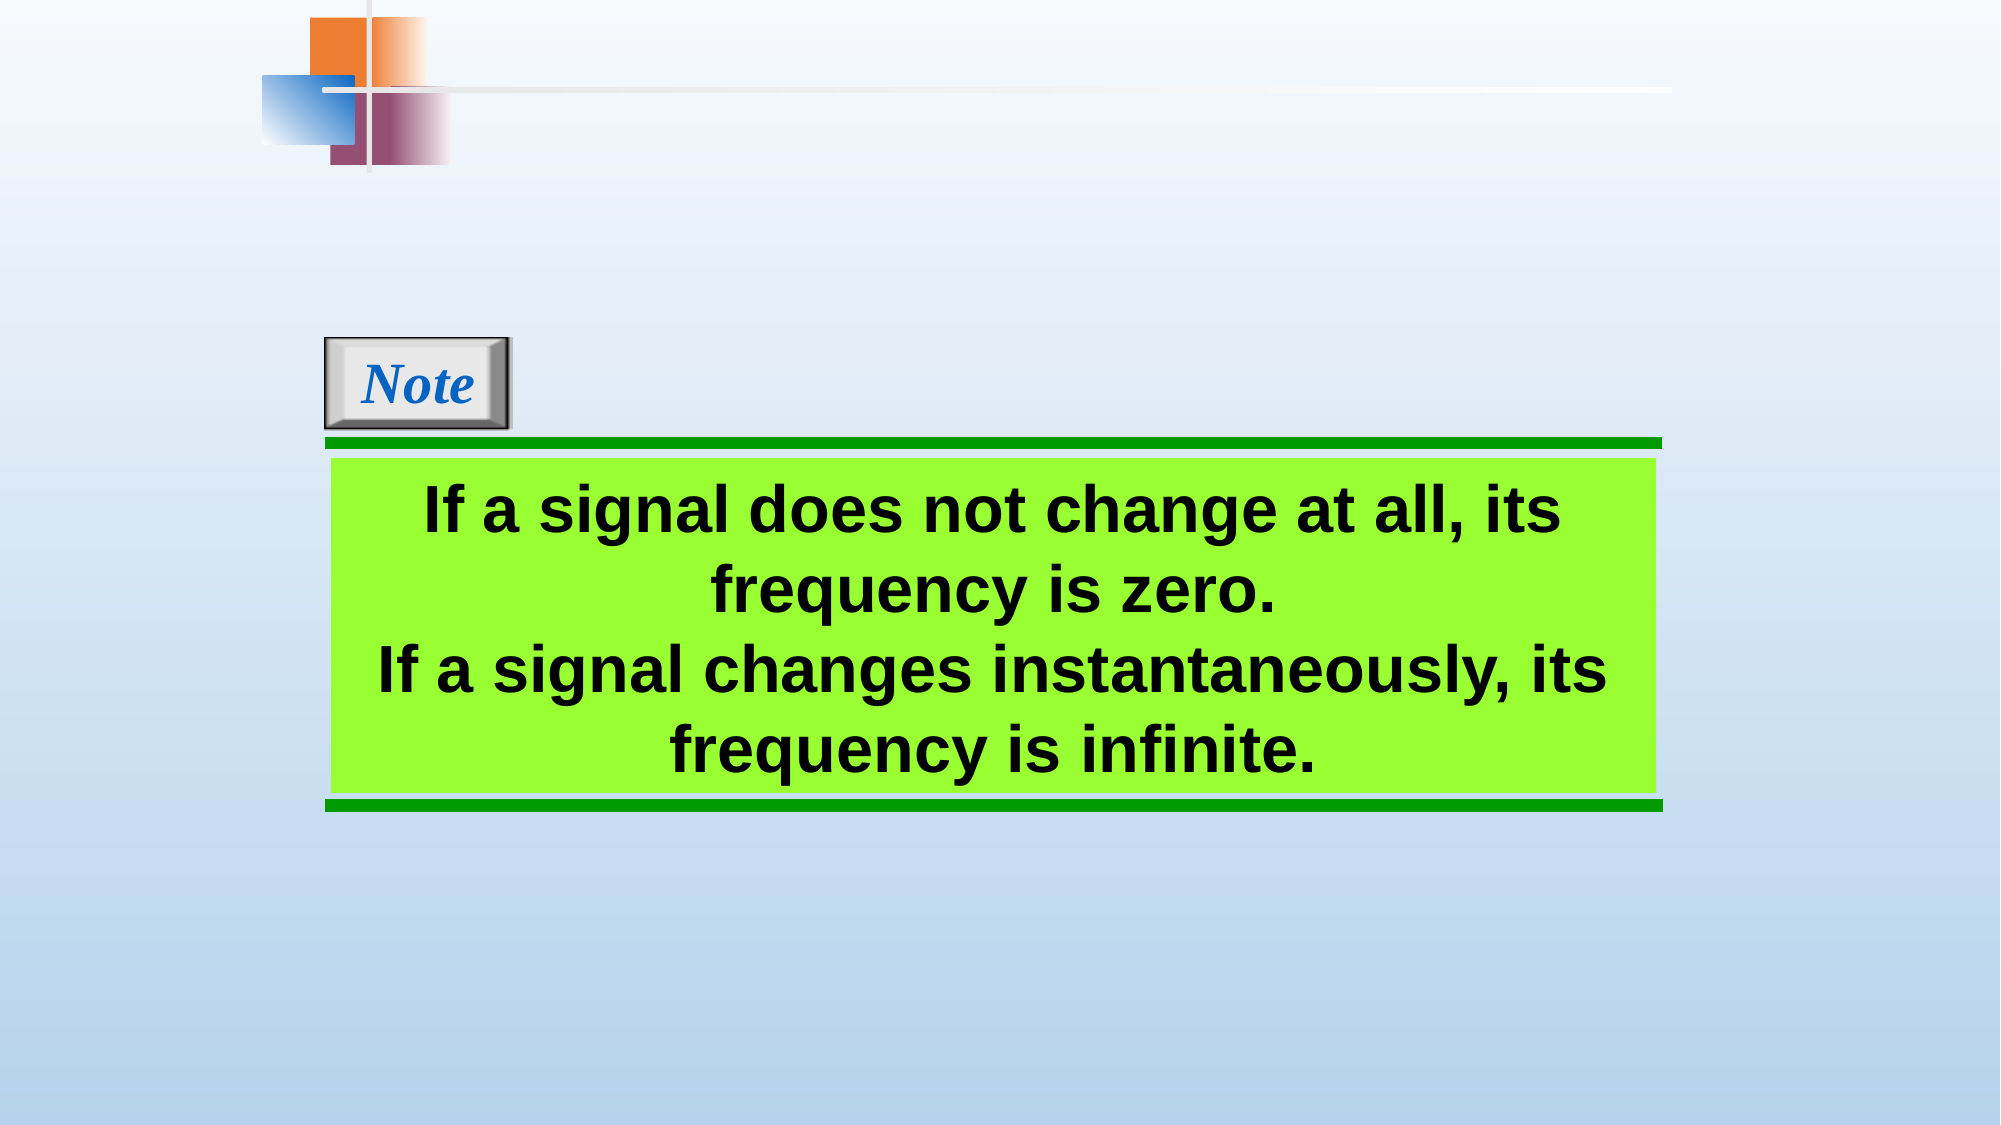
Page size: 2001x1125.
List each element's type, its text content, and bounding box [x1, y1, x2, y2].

text_box [310, 17, 366, 86]
text_box [366, 0, 372, 87]
text_box [322, 87, 1673, 93]
text_box [262, 75, 355, 145]
text_box [372, 17, 427, 86]
text_box [366, 93, 372, 173]
text_box [330, 93, 366, 165]
text_box [372, 93, 391, 165]
text_box If a signal does not change at all, its frequency is zero. If a signal changes instantaneously, its frequency is infinite. [331, 458, 1657, 793]
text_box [324, 337, 513, 431]
text_box [391, 93, 452, 165]
